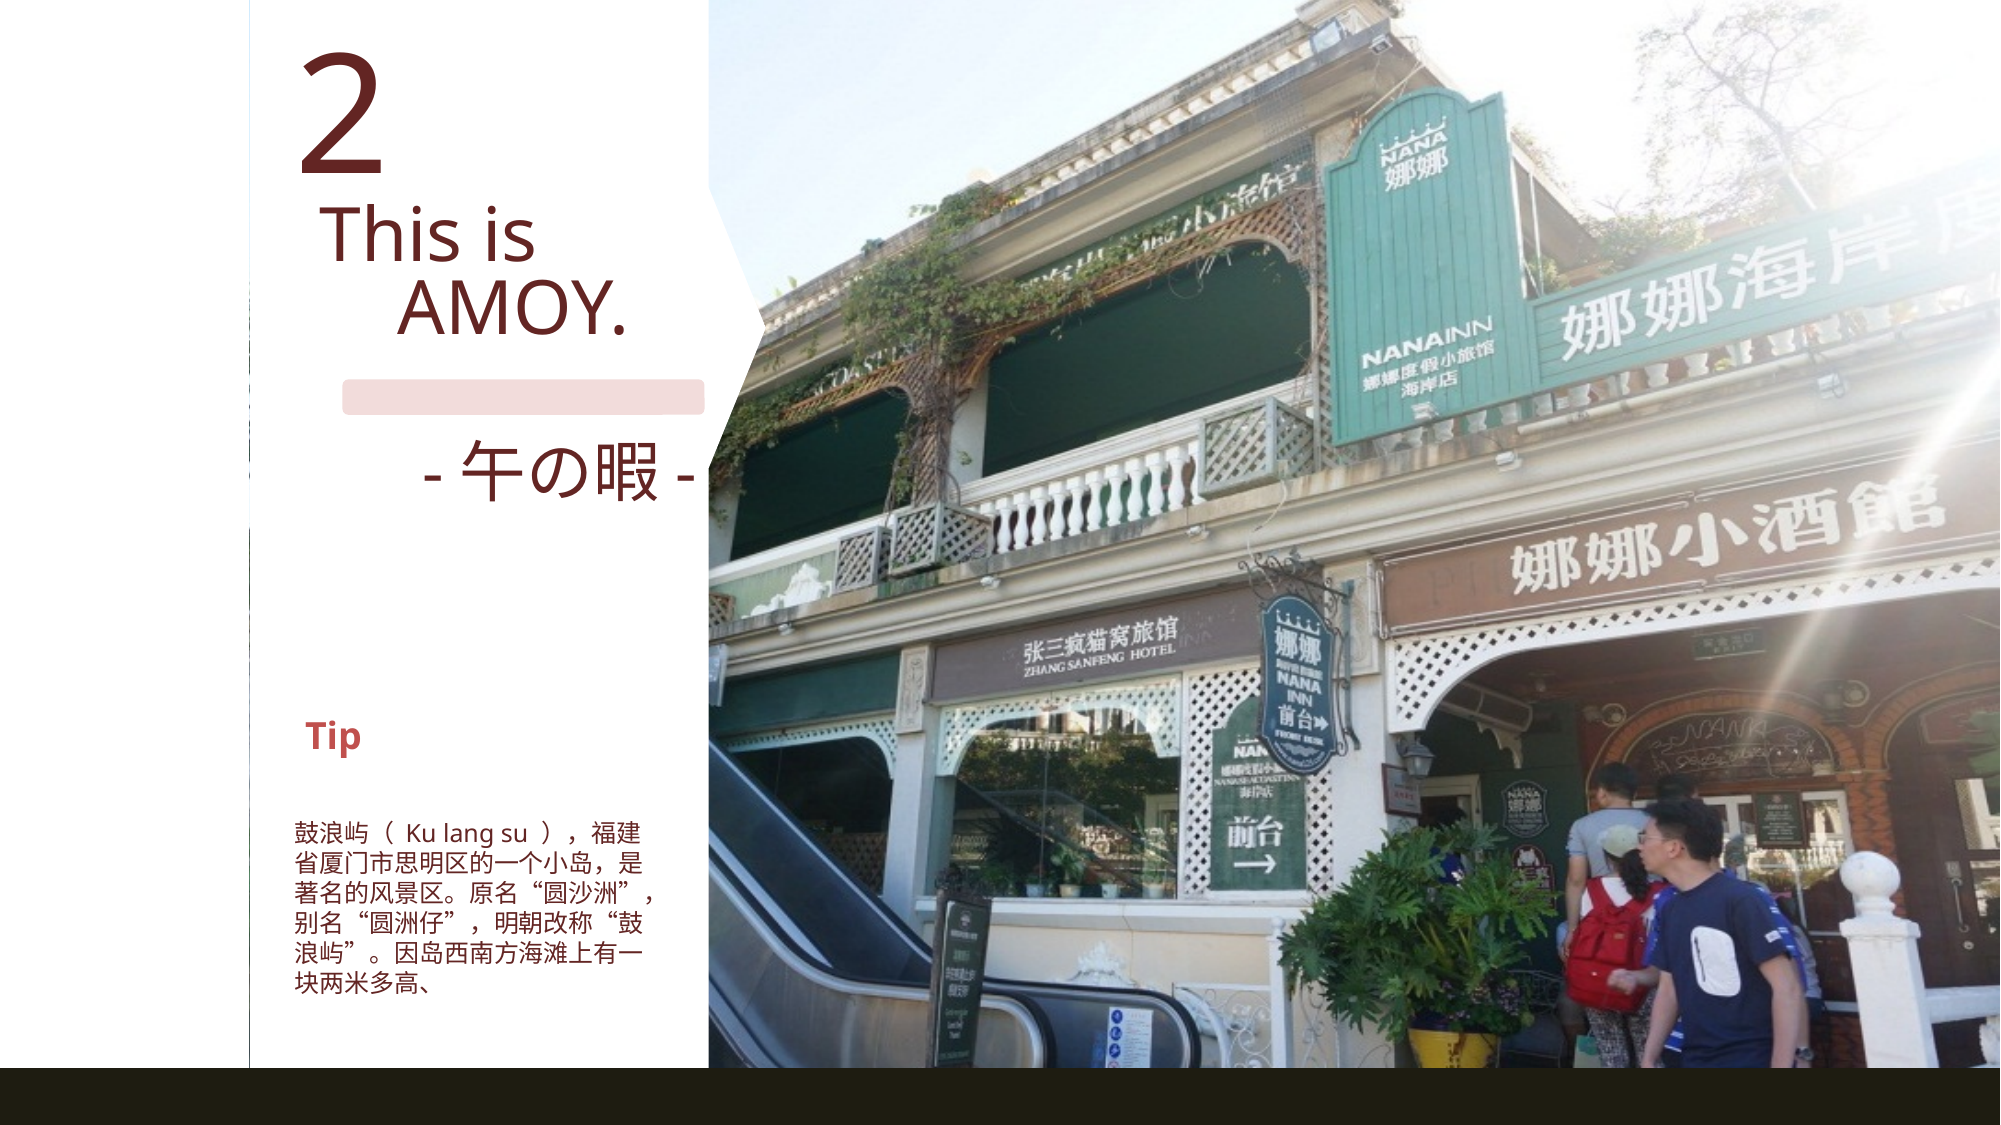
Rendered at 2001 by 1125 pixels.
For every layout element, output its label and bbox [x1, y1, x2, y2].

picture [249, 0, 2000, 1125]
text_box [0, 1066, 244, 1125]
